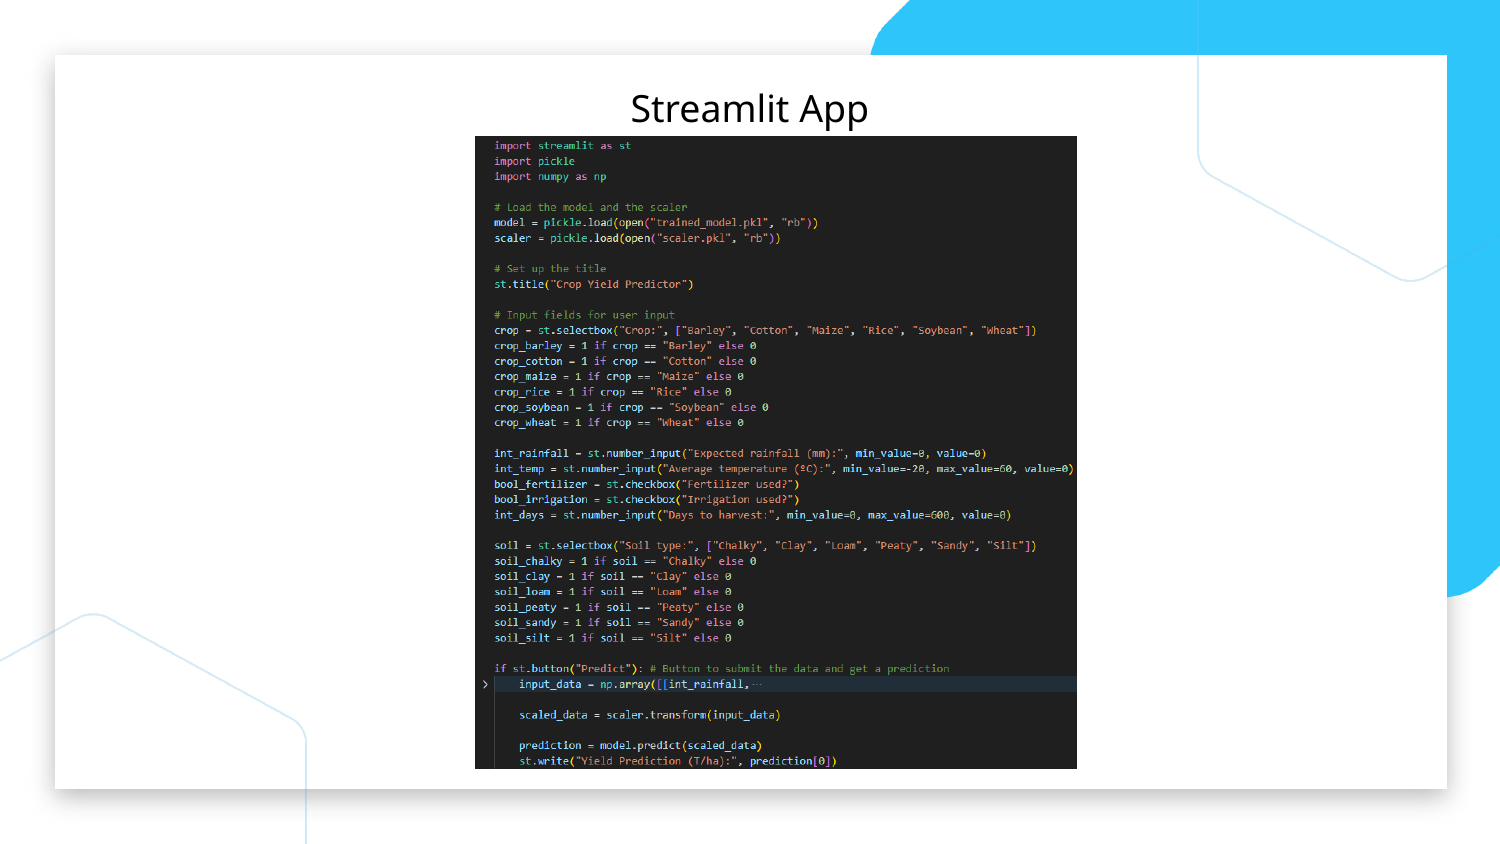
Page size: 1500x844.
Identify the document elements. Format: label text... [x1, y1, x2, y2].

picture [0, 0, 1500, 844]
text_box Streamlit App [455, 75, 1045, 145]
